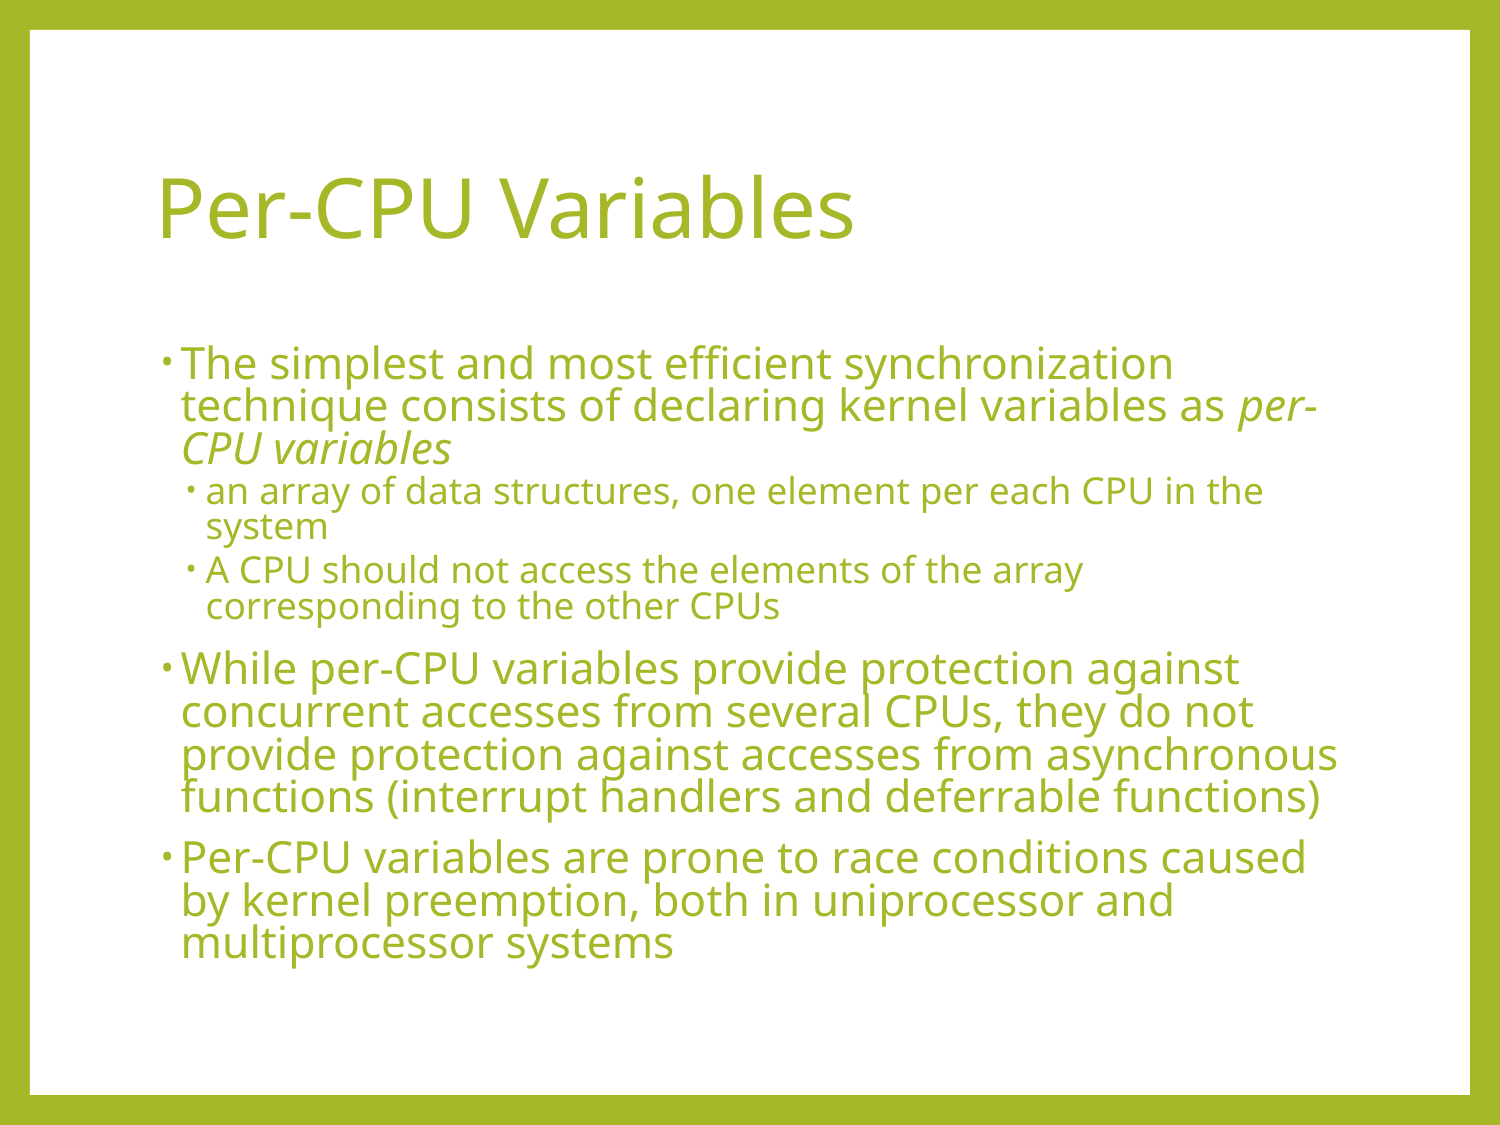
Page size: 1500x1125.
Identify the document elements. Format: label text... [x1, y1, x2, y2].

title Per-CPU Variables [140, 99, 1356, 323]
list The simplest and most efficient synchronization technique consists of declaring kernel variables as per-CPU variables an array of data structures, one element per each CPU in the system A CPU should not access the elements of the array corresponding to the other CPUs While per-CPU variables provide protection against concurrent accesses from several CPUs, they do not provide protection against accesses from asynchronous functions (interrupt handlers and deferrable functions) Per-CPU variables are prone to race conditions caused by kernel preemption, both in uniprocessor and multiprocessor systems [140, 337, 1356, 1000]
